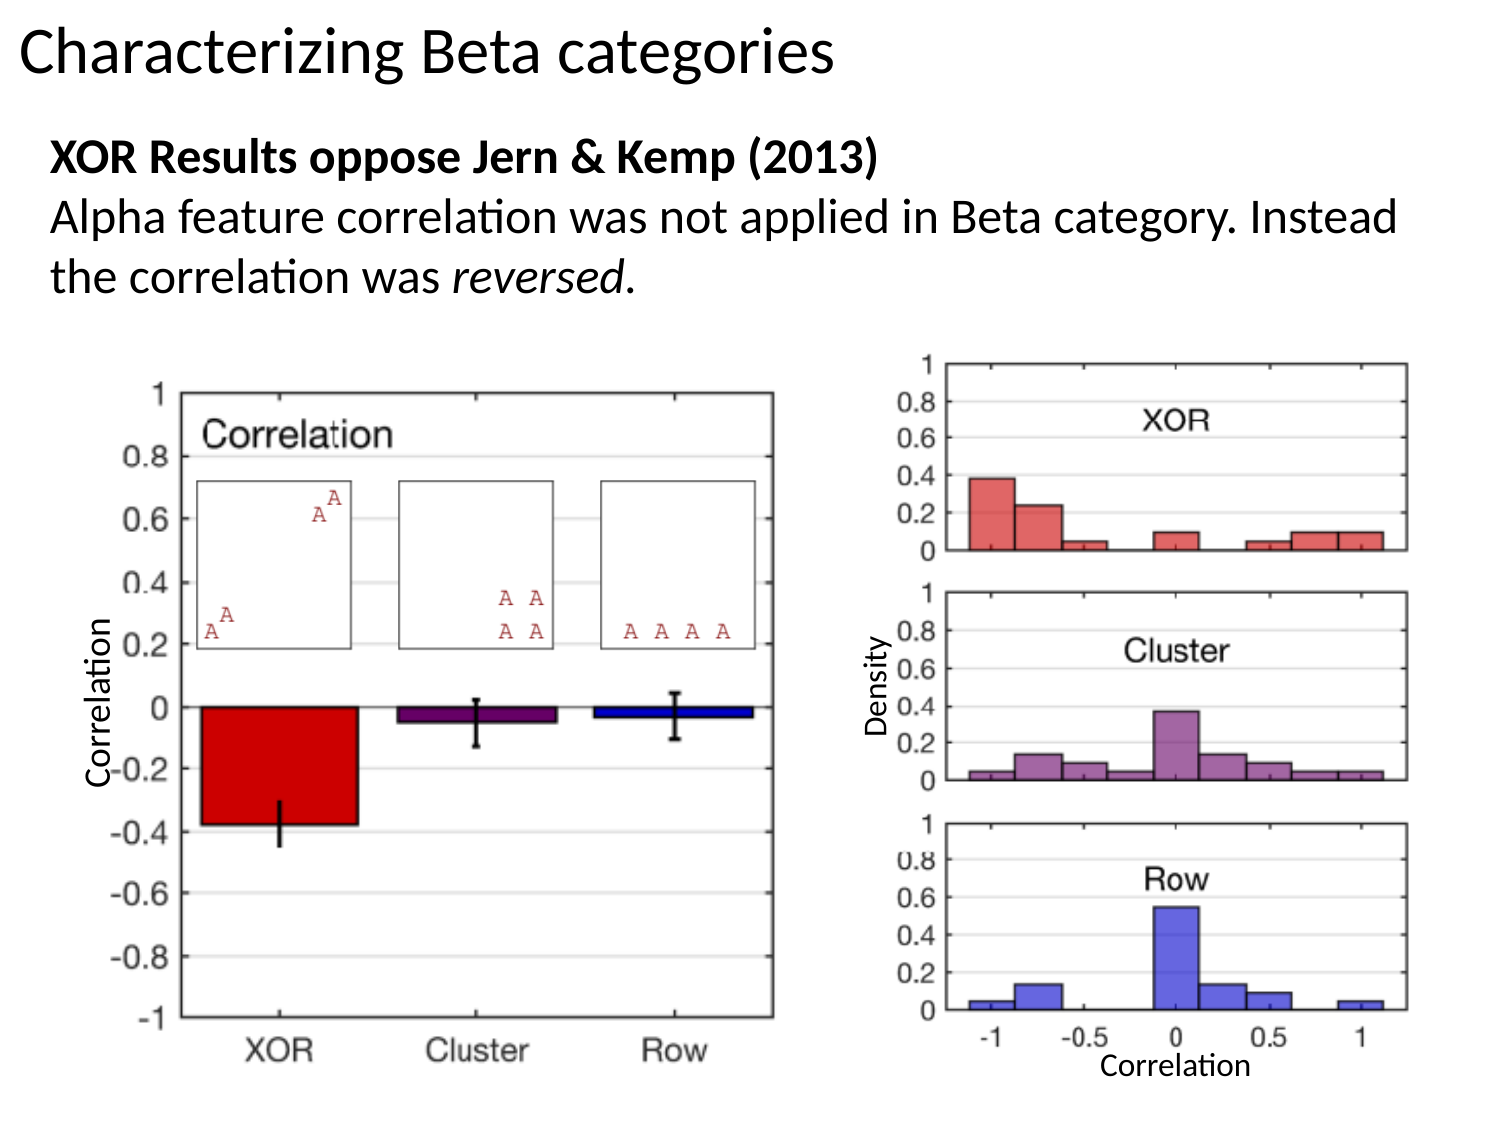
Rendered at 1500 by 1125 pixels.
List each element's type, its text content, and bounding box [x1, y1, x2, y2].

text_box XOR Results oppose Jern & Kemp (2013) Alpha feature correlation was not applied in Beta category. Instead the correlation was reversed. [35, 116, 1477, 311]
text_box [64, 380, 777, 1066]
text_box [845, 351, 1410, 1094]
text_box Characterizing Beta categories [4, 0, 851, 95]
